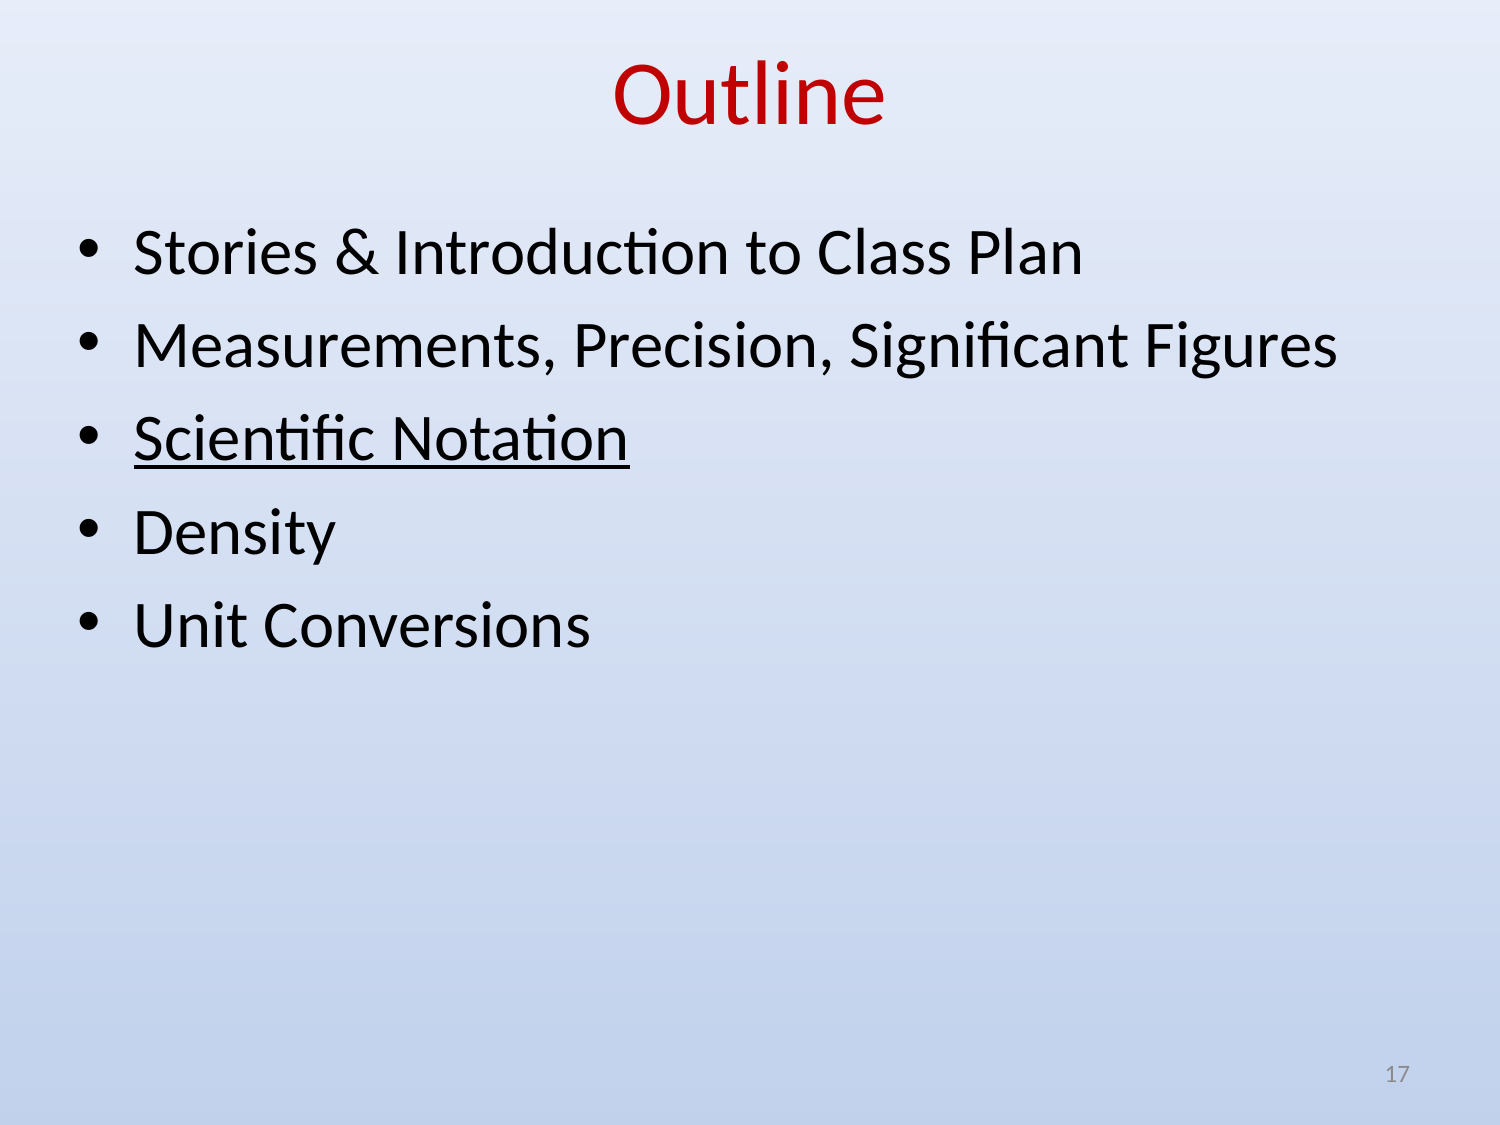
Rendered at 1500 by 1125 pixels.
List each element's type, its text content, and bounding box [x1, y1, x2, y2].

list Stories & Introduction to Class Plan Measurements, Precision, Significant Figures Scientific Notation Density Unit Conversions [62, 199, 1413, 943]
title Outline [74, 0, 1426, 176]
slide_number 17 [1074, 1042, 1425, 1103]
